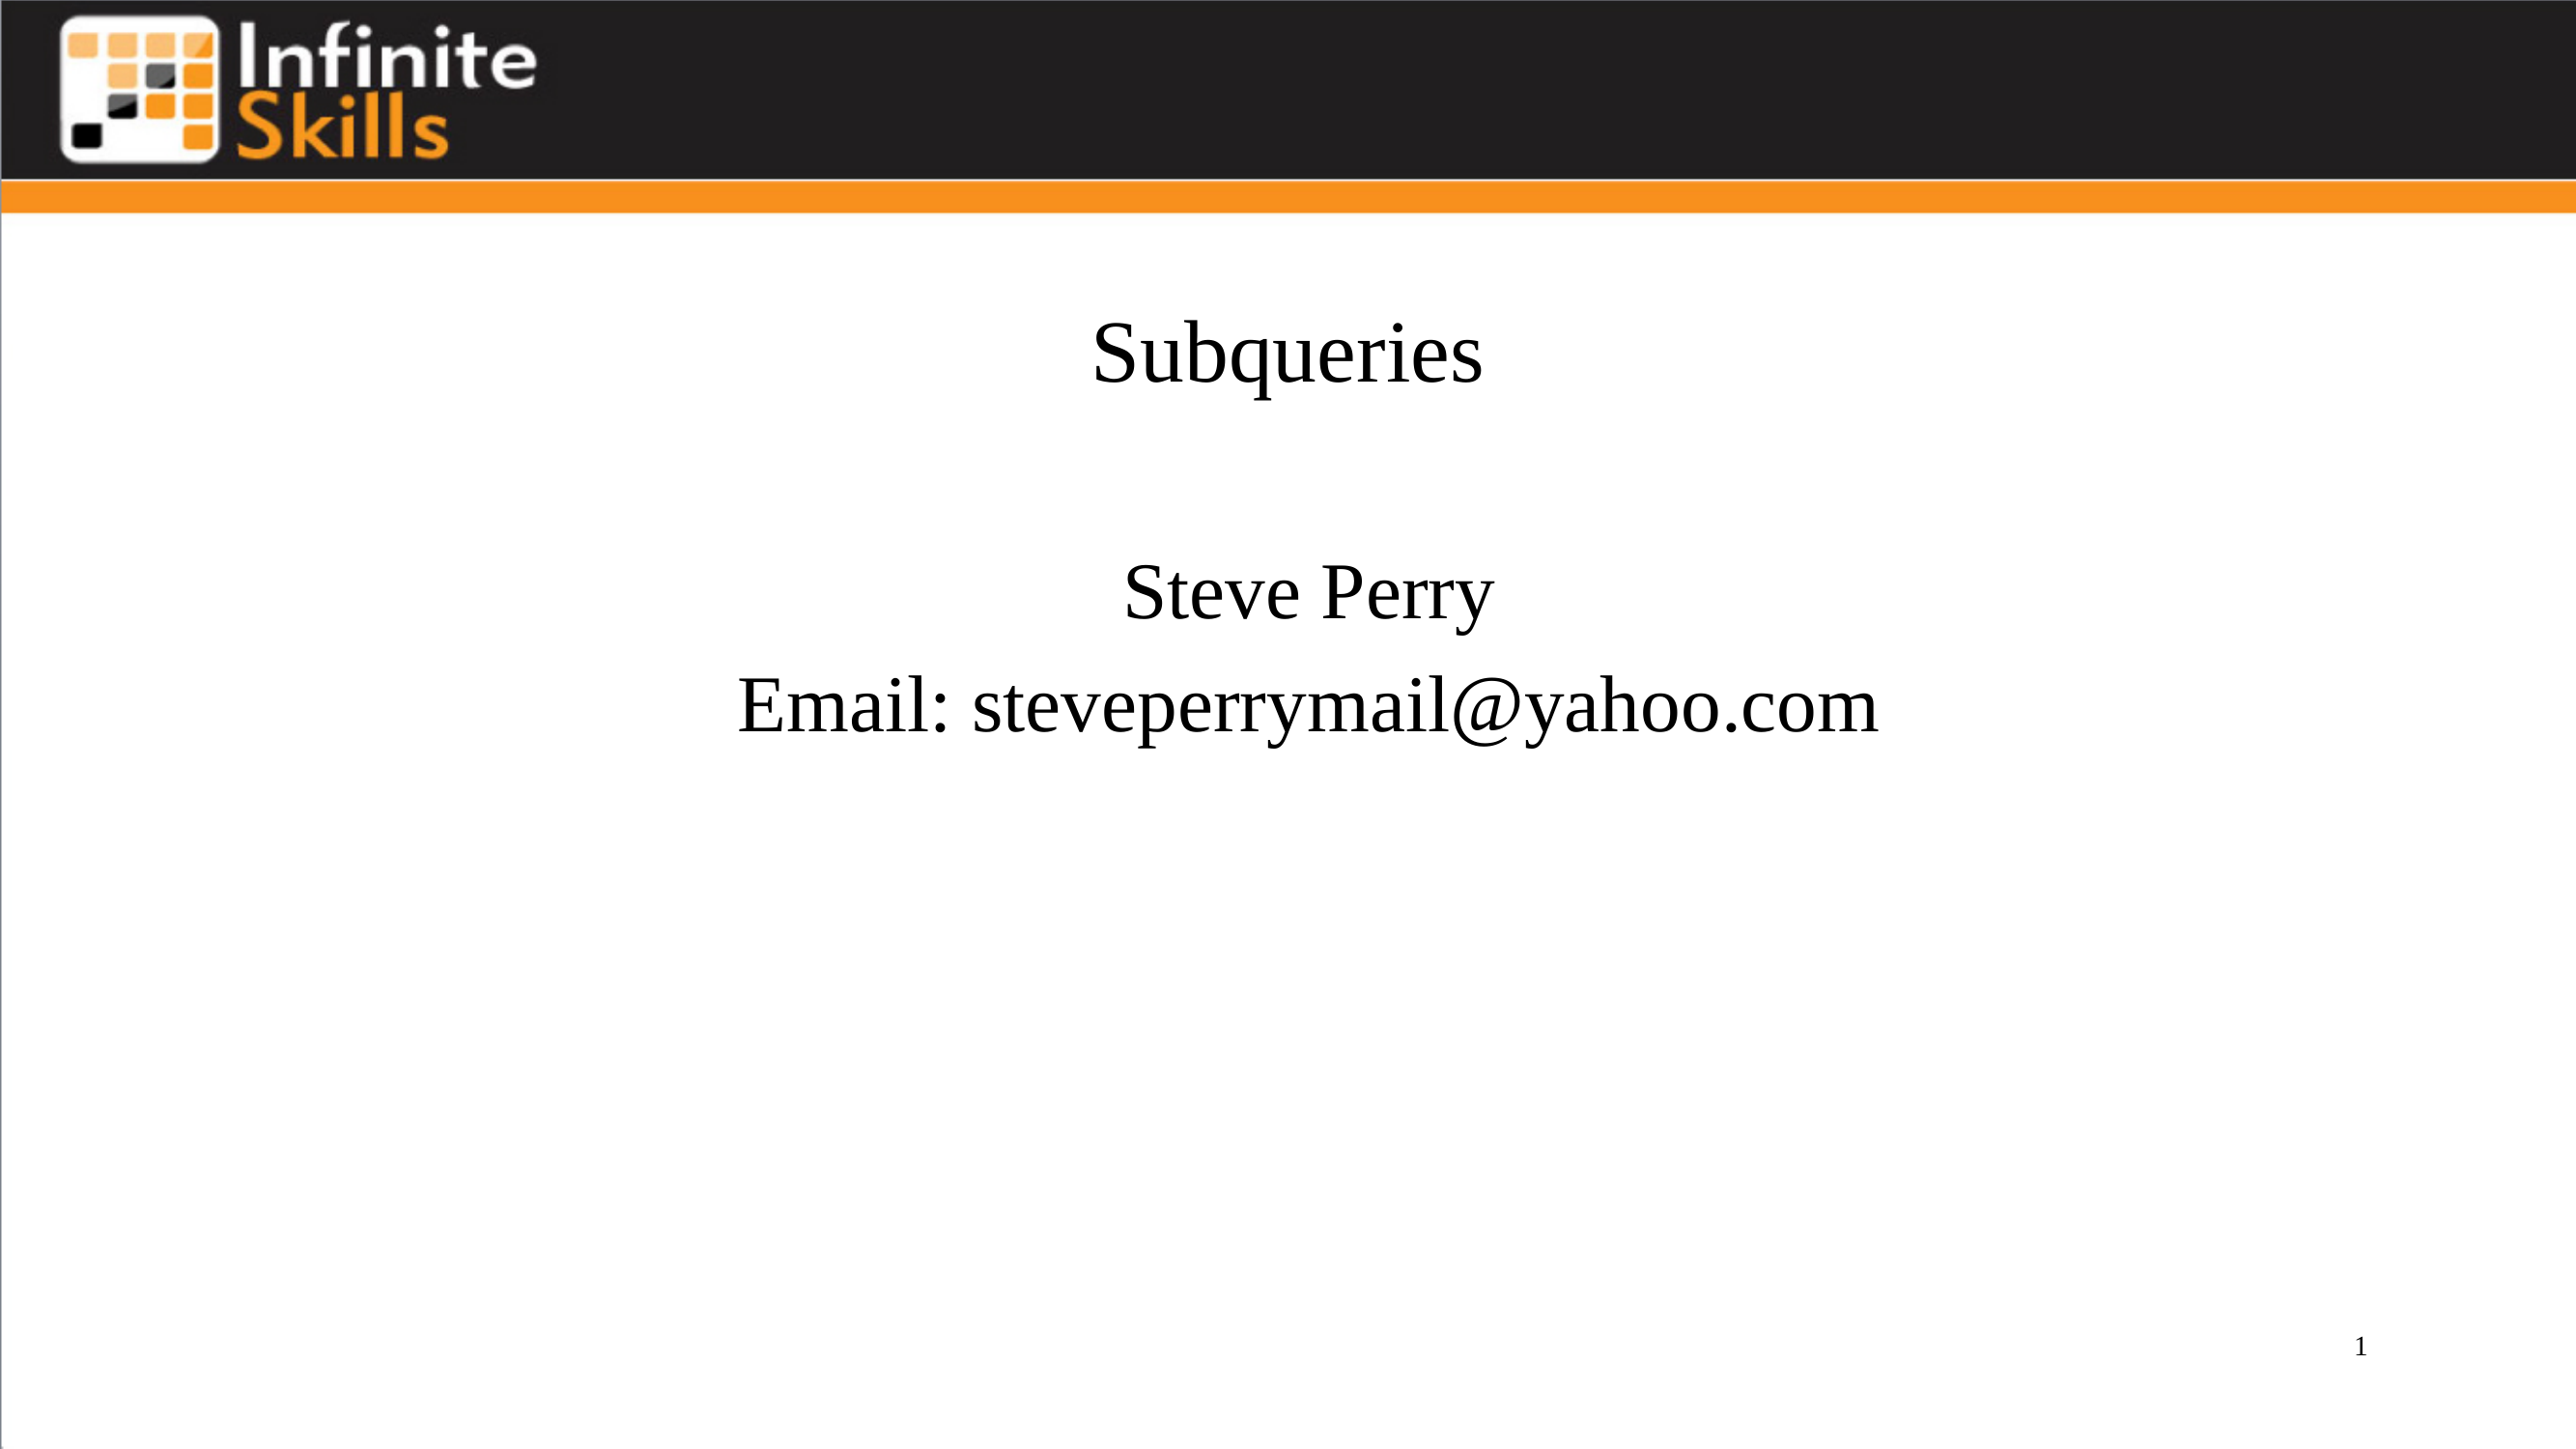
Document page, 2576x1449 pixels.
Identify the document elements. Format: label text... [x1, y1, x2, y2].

subtitle Steve Perry Email: steveperrymail@yahoo.com [407, 530, 2212, 902]
picture [0, 0, 2576, 1449]
title Subqueries [192, 225, 2384, 468]
slide_number 1 [1846, 1320, 2384, 1417]
